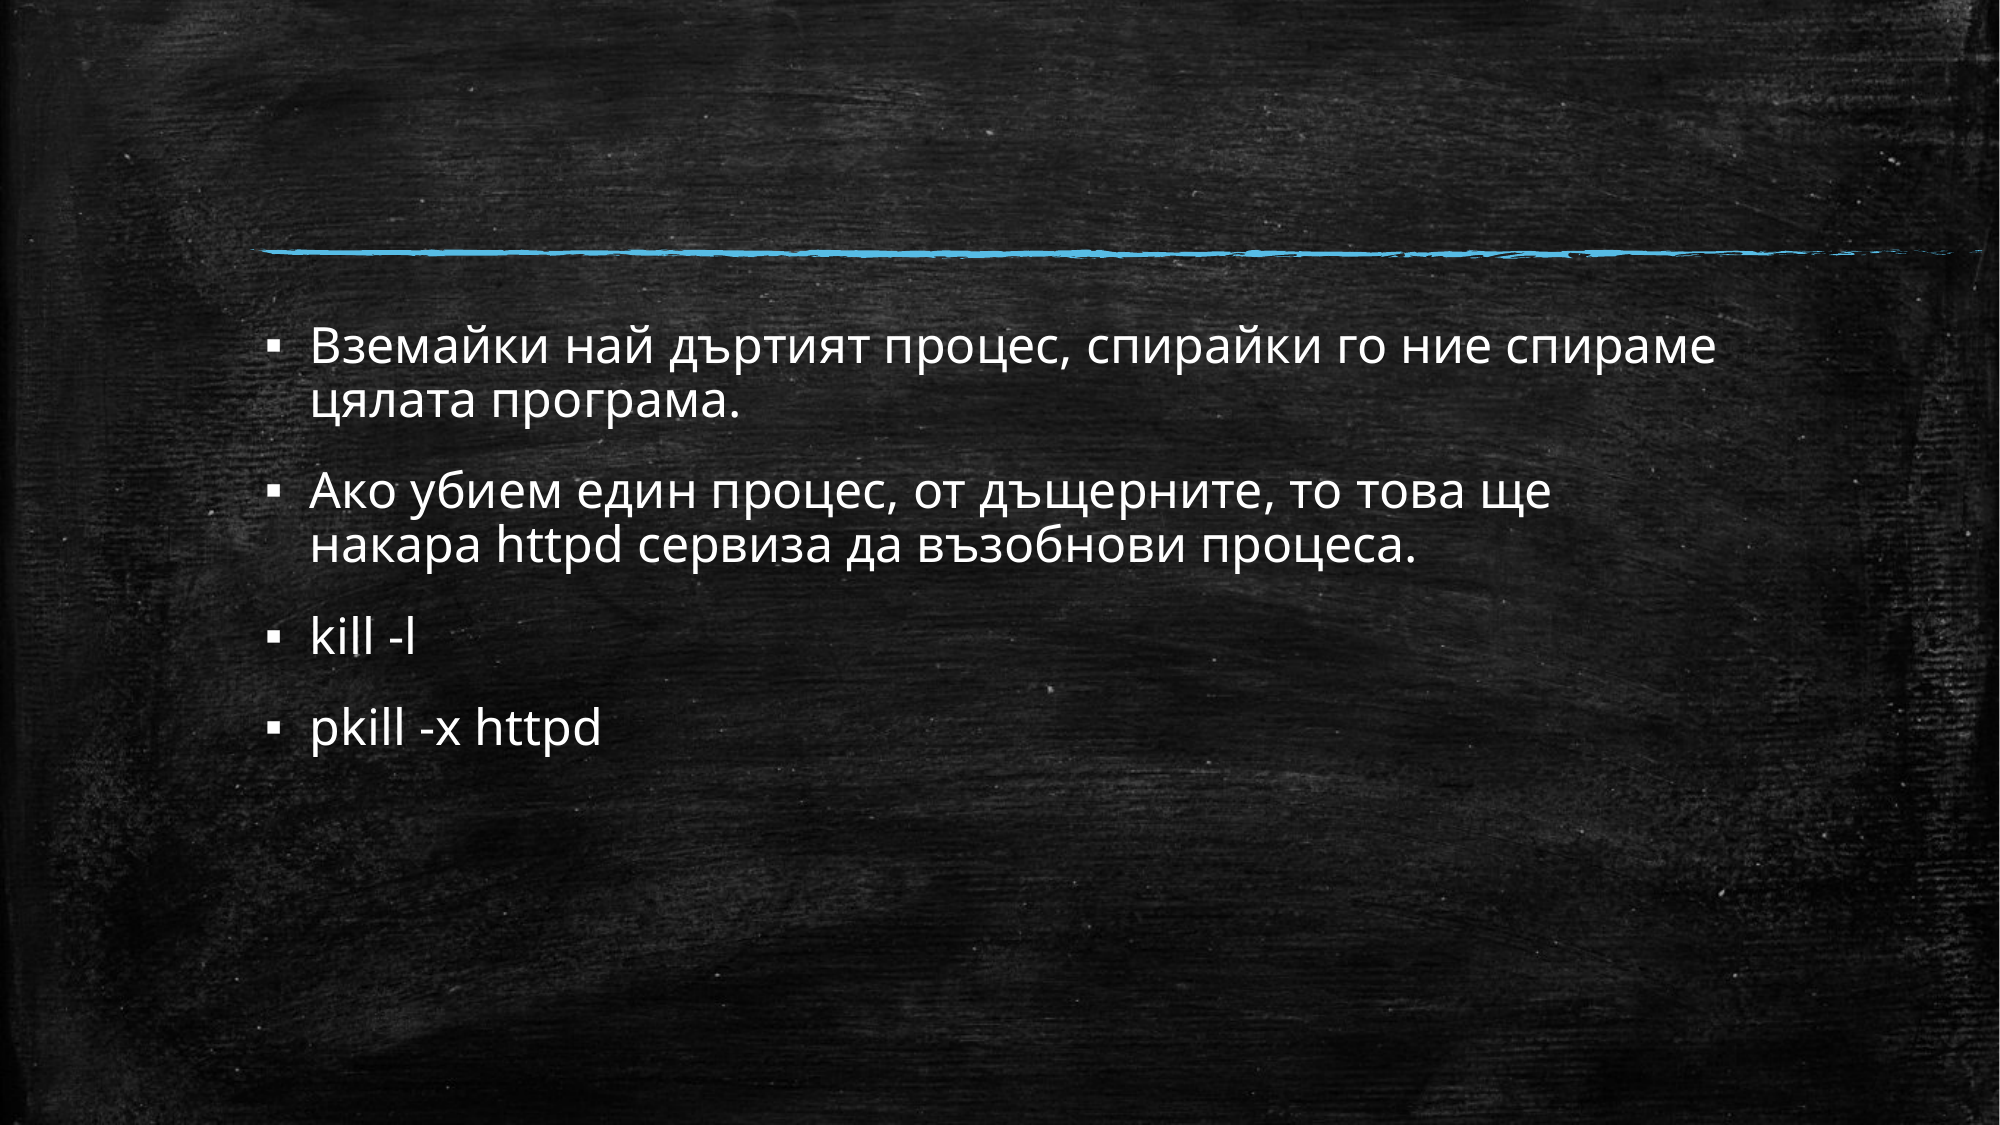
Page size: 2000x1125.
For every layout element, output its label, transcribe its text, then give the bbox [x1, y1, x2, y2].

list Вземайки най дъртият процес, спирайки го ние спираме цялата програма. Ако убием един процес, от дъщерните, то това ще накара httpd сервиза да възобнови процеса. kill -l pkill -x httpd [249, 312, 1750, 1013]
